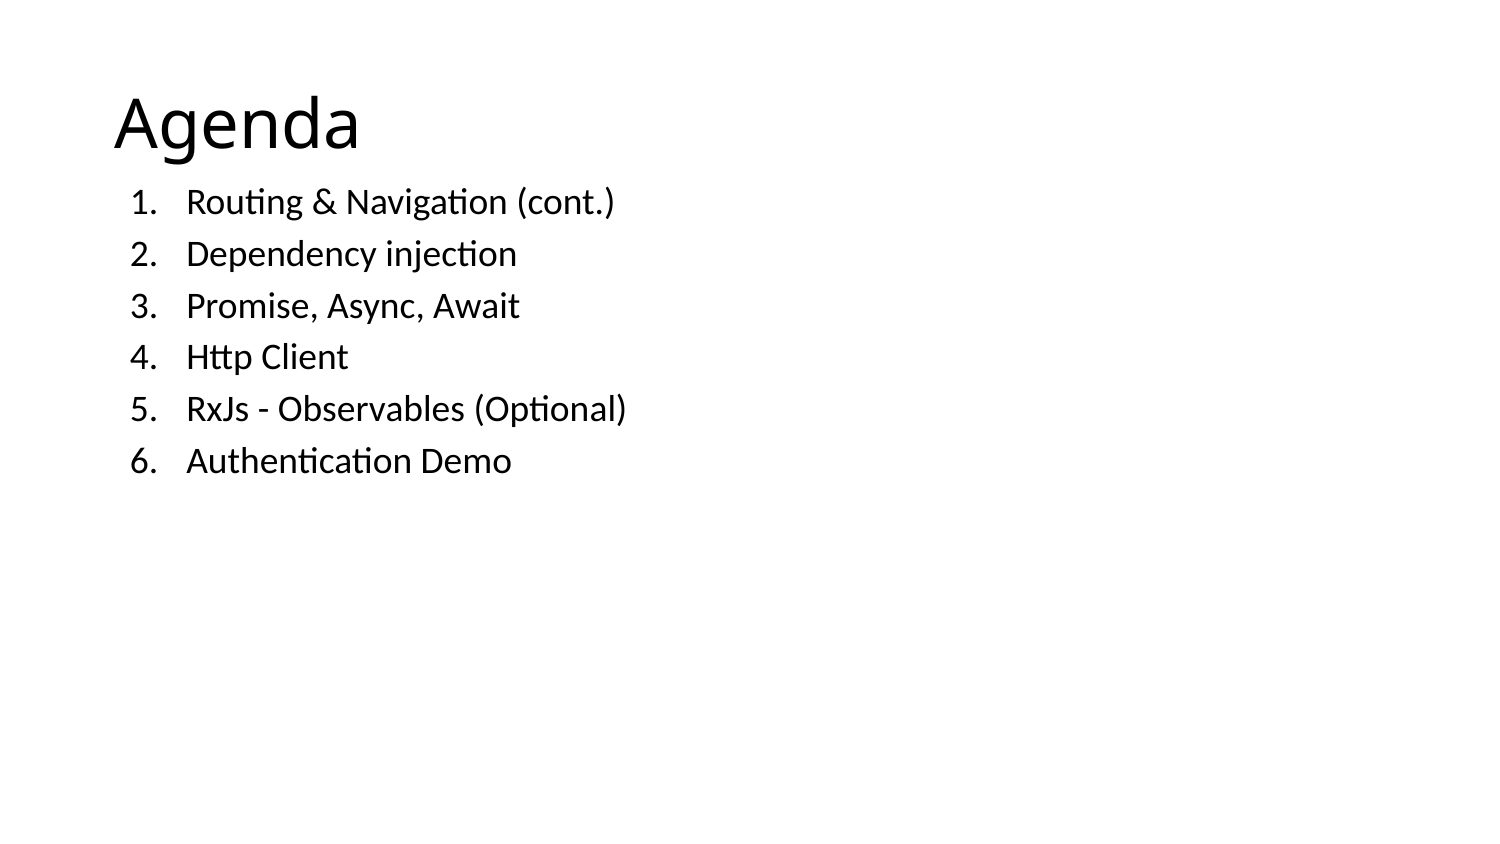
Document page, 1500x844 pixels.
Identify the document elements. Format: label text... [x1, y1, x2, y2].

title Agenda [103, 44, 1397, 159]
list Routing & Navigation (cont.) Dependency injection Promise, Async, Await Http Client RxJs - Observables (Optional) Authentication Demo [103, 159, 1397, 760]
